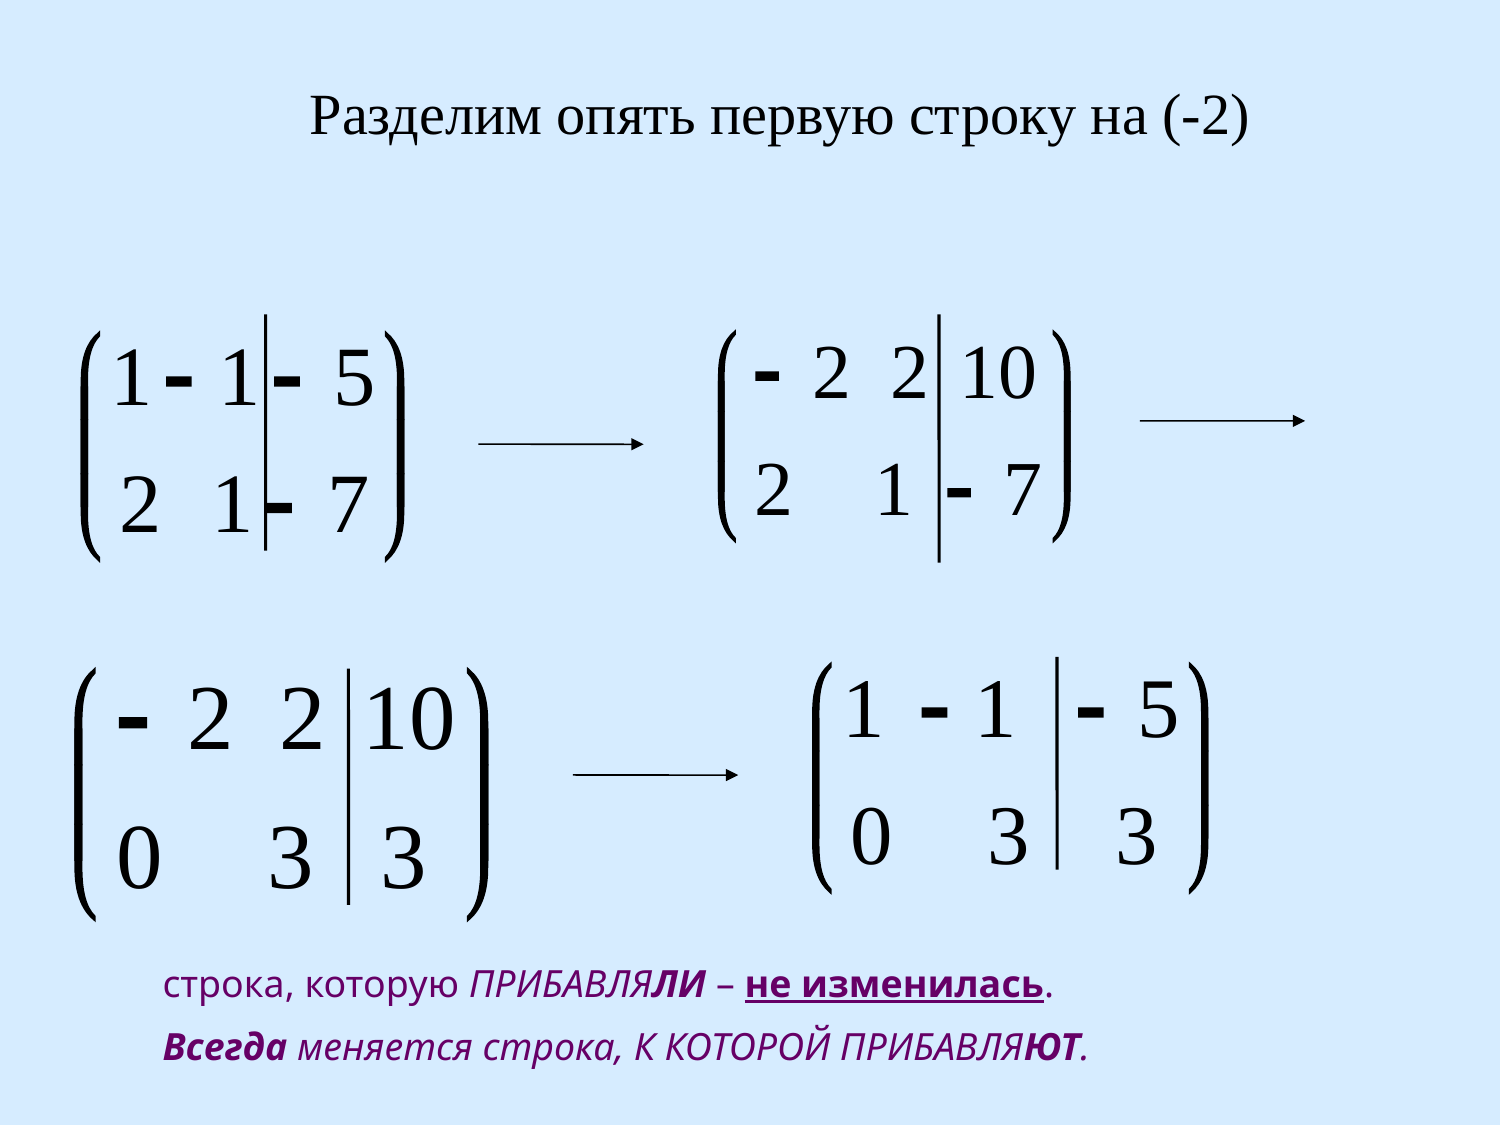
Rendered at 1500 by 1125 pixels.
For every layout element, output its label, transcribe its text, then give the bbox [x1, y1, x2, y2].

text_box [1139, 414, 1306, 428]
text_box строка, которую ПРИБАВЛЯЛИ – не изменилась. Всегда меняется строка, К КОТОРОЙ ПРИБАВЛЯЮТ. [147, 952, 1459, 1076]
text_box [796, 645, 1235, 907]
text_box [56, 648, 515, 936]
text_box [572, 768, 739, 782]
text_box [64, 314, 432, 575]
title Разделим опять первую строку на (-2) [135, 49, 1425, 173]
text_box [478, 438, 644, 451]
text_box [703, 314, 1093, 555]
